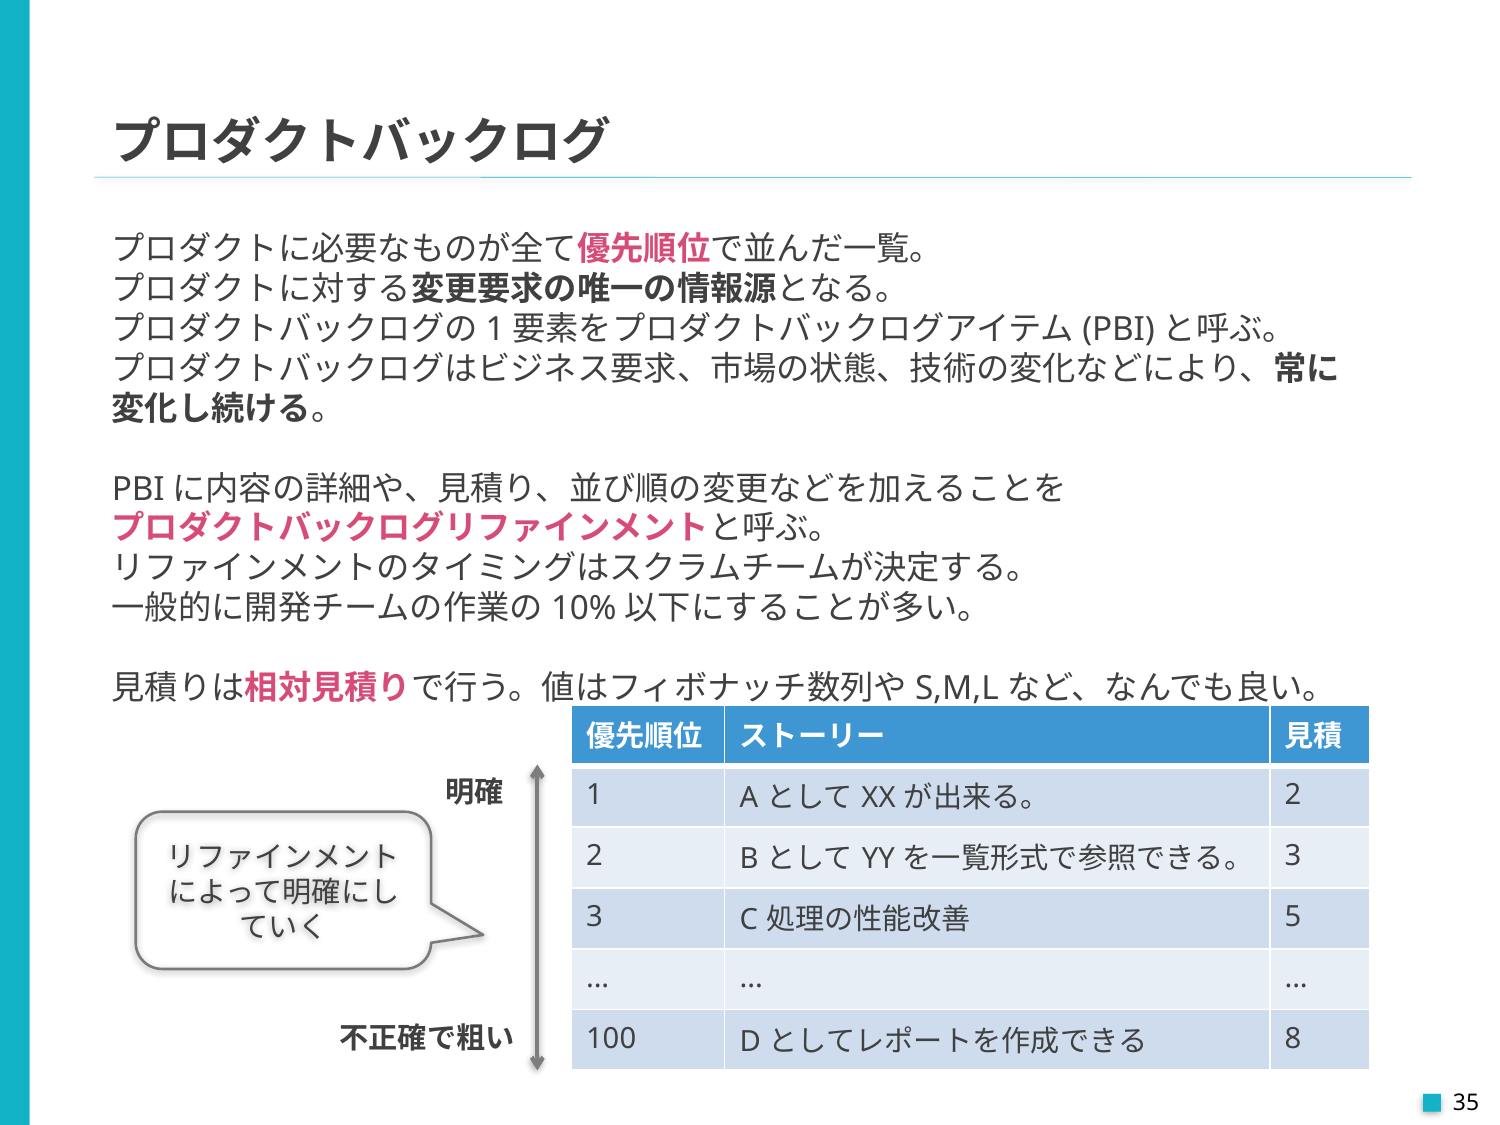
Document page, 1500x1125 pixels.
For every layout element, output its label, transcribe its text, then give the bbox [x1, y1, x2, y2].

table_cell ... [572, 950, 724, 1009]
text_box 明確 [430, 765, 537, 816]
table_header 見積 [1271, 714, 1369, 763]
table_cell BとしてYYを一覧形式で参照できる。 [725, 828, 1269, 887]
table_header 優先順位 [572, 714, 724, 763]
table_cell Dとしてレポートを作成できる [725, 1010, 1269, 1069]
table_cell AとしてXXが出来る。 [725, 769, 1269, 826]
text_box 不正確で粗い [324, 1012, 533, 1063]
text_box プロダクトに必要なものが全て優先順位で並んだ一覧。 プロダクトに対する変更要求の唯一の情報源となる。 プロダクトバックログの1要素をプロダクトバックログアイテム(PBI)と呼ぶ。 プロダクトバックログはビジネス要求、市場の状態、技術の変化などにより、常に変化し続ける。 PBIに内容の詳細や、見積り、並び順の変更などを加えることを プロダクトバックログリファインメントと呼ぶ。 リファインメントのタイミングはスクラムチームが決定する。 一般的に開発チームの作業の10%以下にすることが多い。 見積りは相対見積りで行う。値はフィボナッチ数列やS,M,Lなど、なんでも良い。 [97, 219, 1385, 714]
text_box リファインメントによって明確にしていく [134, 810, 484, 970]
table_cell ... [1271, 950, 1369, 1009]
list プロダクトバックログ [97, 102, 1054, 162]
table_cell ... [725, 950, 1269, 1009]
table_cell 2 [572, 828, 724, 887]
table_cell 3 [1271, 828, 1369, 887]
table_cell 8 [1271, 1010, 1369, 1069]
table_cell 100 [572, 1010, 724, 1069]
table_cell 3 [572, 889, 724, 948]
table_cell 5 [1271, 889, 1369, 948]
table_cell 1 [572, 769, 724, 826]
table_cell C処理の性能改善 [725, 889, 1269, 948]
table_cell 2 [1271, 769, 1369, 826]
table_header ストーリー [725, 714, 1269, 763]
picture [0, 0, 50, 1125]
